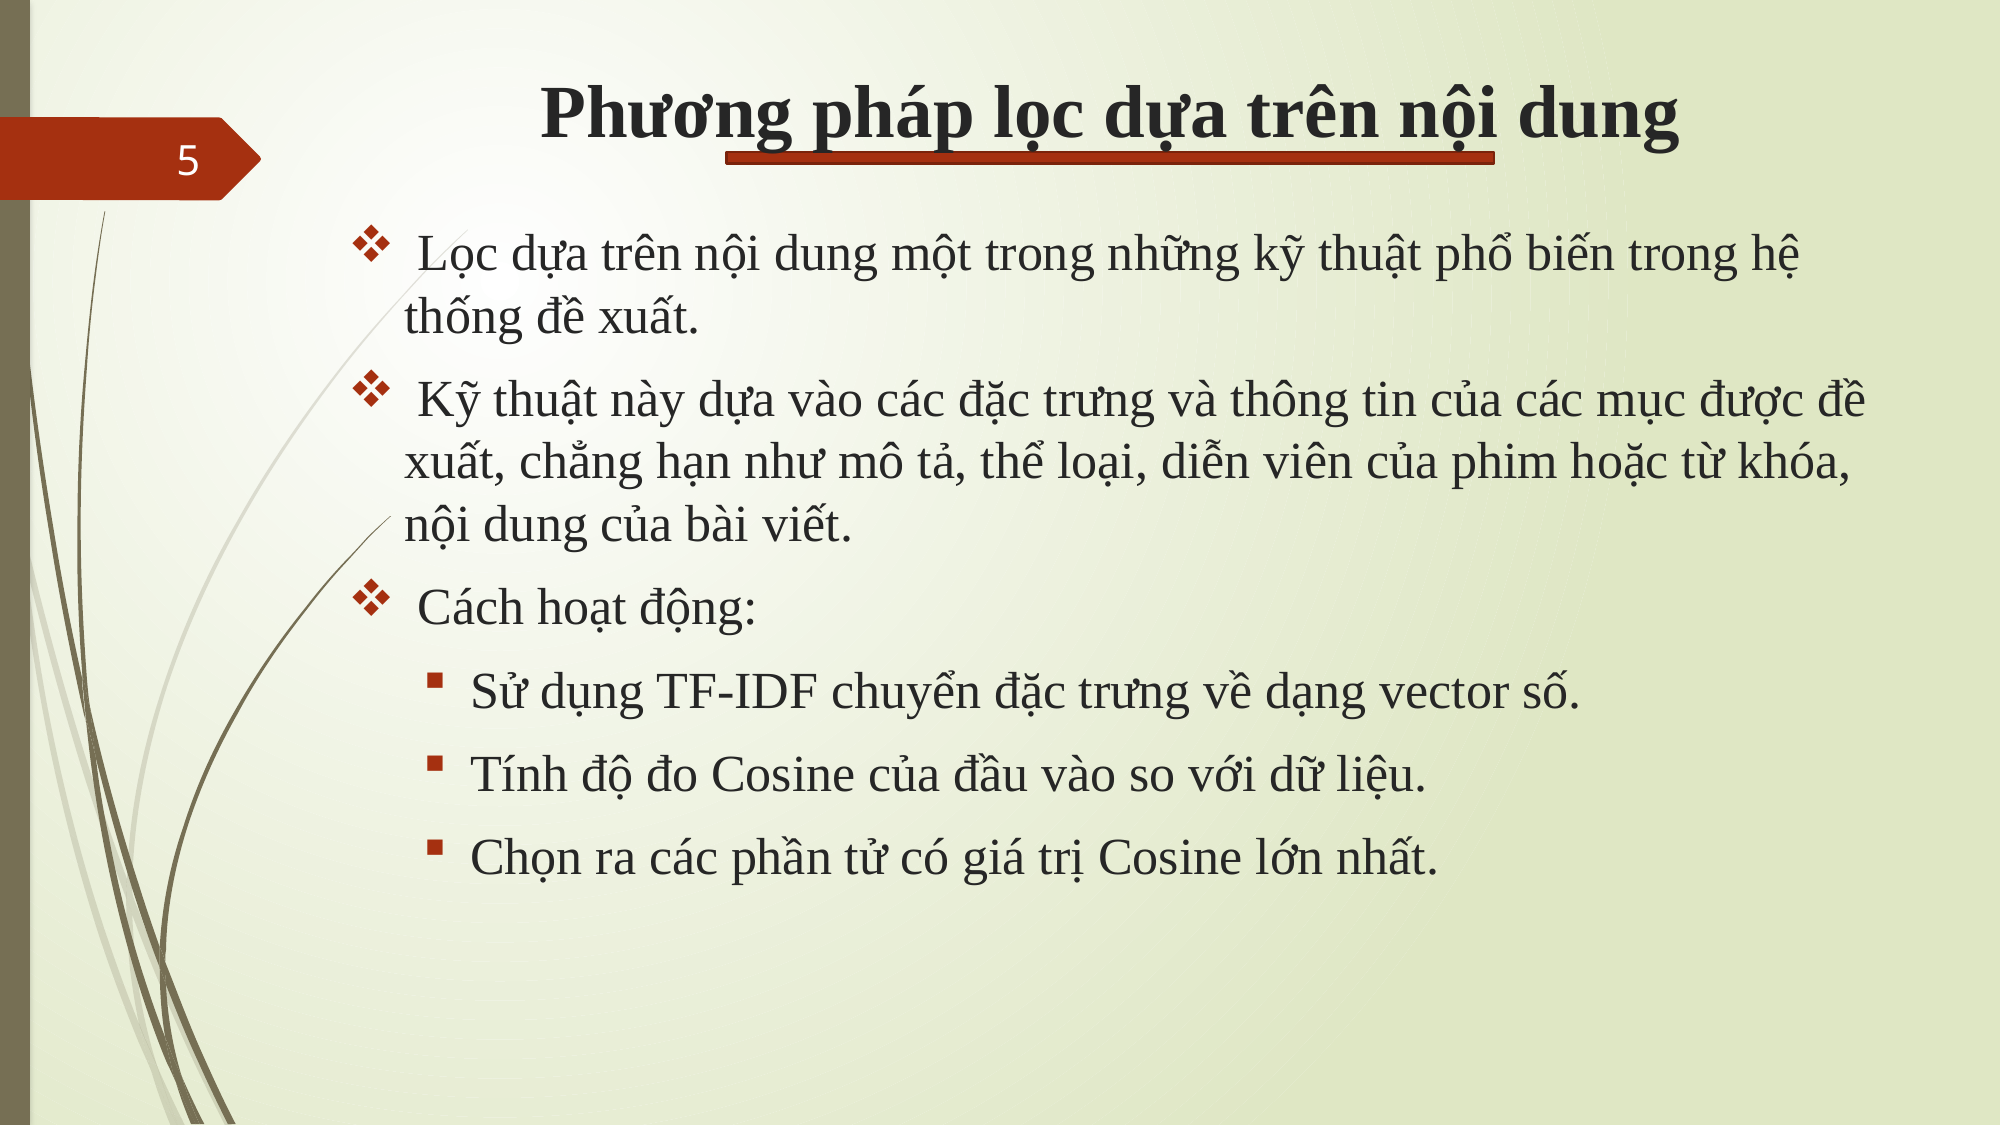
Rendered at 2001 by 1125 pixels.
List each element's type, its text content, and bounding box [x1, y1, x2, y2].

list Lọc dựa trên nội dung một trong những kỹ thuật phổ biến trong hệ thống đề xuất. Kỹ thuật này dựa vào các đặc trưng và thông tin của các mục được đề xuất, chẳng hạn như mô tả, thể loại, diễn viên của phim hoặc từ khóa, nội dung của bài viết. Cách hoạt động: Sử dụng TF-IDF chuyển đặc trưng về dạng vector số. Tính độ đo Cosine của đầu vào so với dữ liệu. Chọn ra các phần tử có giá trị Cosine lớn nhất. [333, 211, 1888, 923]
title Phương pháp lọc dựa trên nội dung [333, 55, 1888, 211]
slide_number 5 [87, 129, 216, 190]
